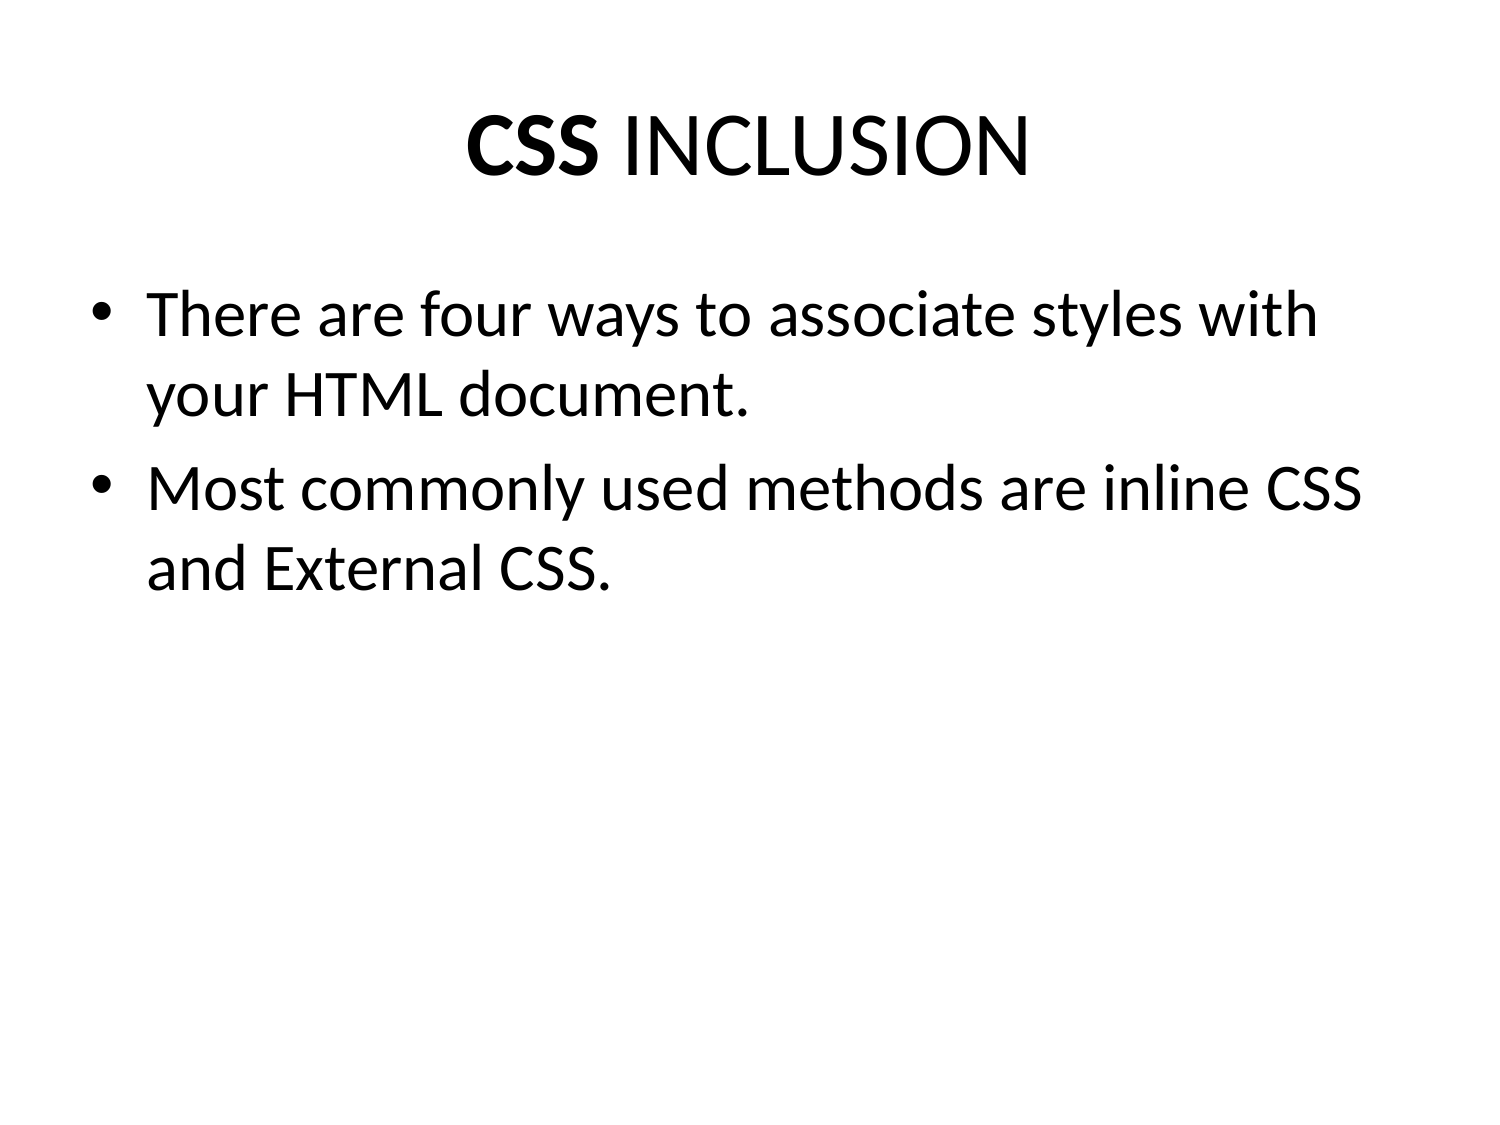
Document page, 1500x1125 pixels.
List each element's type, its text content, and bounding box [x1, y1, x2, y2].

list There are four ways to associate styles with your HTML document. Most commonly used methods are inline CSS and External CSS. [75, 262, 1425, 1005]
title CSS INCLUSION [75, 45, 1425, 233]
